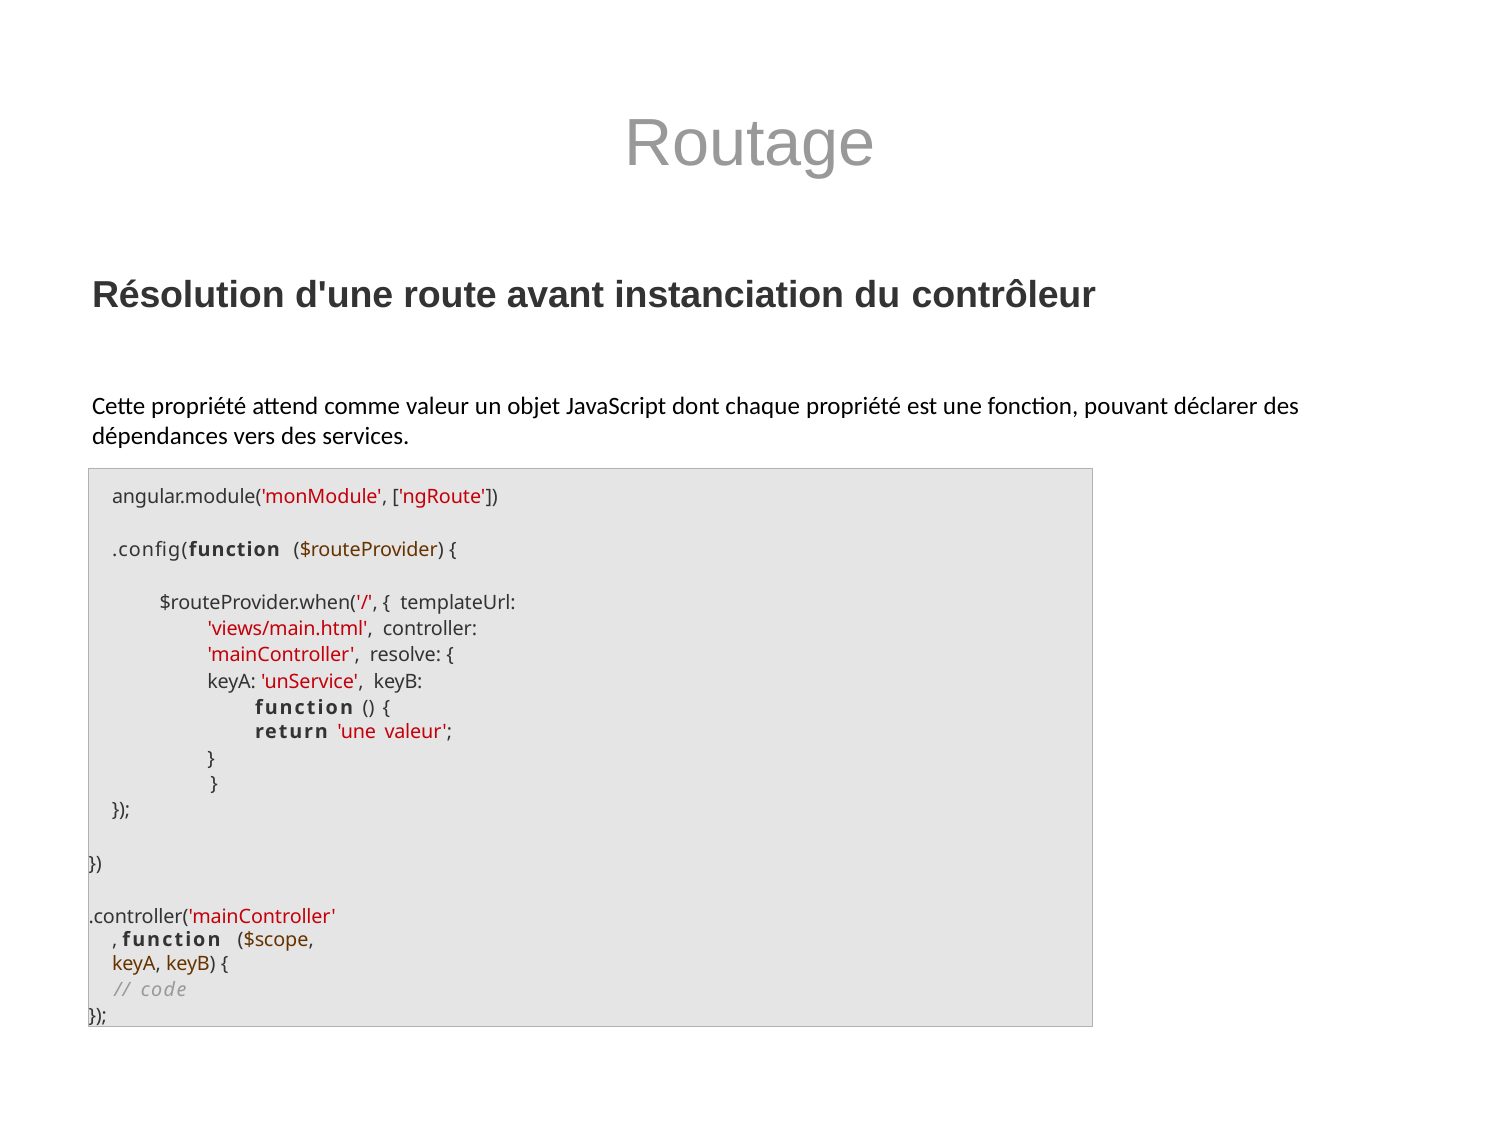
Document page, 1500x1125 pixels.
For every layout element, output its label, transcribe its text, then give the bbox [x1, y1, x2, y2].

list Résolution d'une route avant instanciation du contrôleur Cette propriété attend comme valeur un objet JavaScript dont chaque propriété est une fonction, pouvant déclarer des dépendances vers des services. [75, 262, 1425, 1005]
title Routage [75, 45, 1425, 233]
text_box angular.module('monModule', ['ngRoute']) .config(function ($routeProvider) { $routeProvider.when('/', { templateUrl: 'views/main.html', controller: 'mainController', resolve: { keyA: 'unService', keyB: function () { return 'une valeur'; } } }); }) .controller('mainController', function ($scope, keyA, keyB) { // code }); [88, 467, 1093, 1027]
